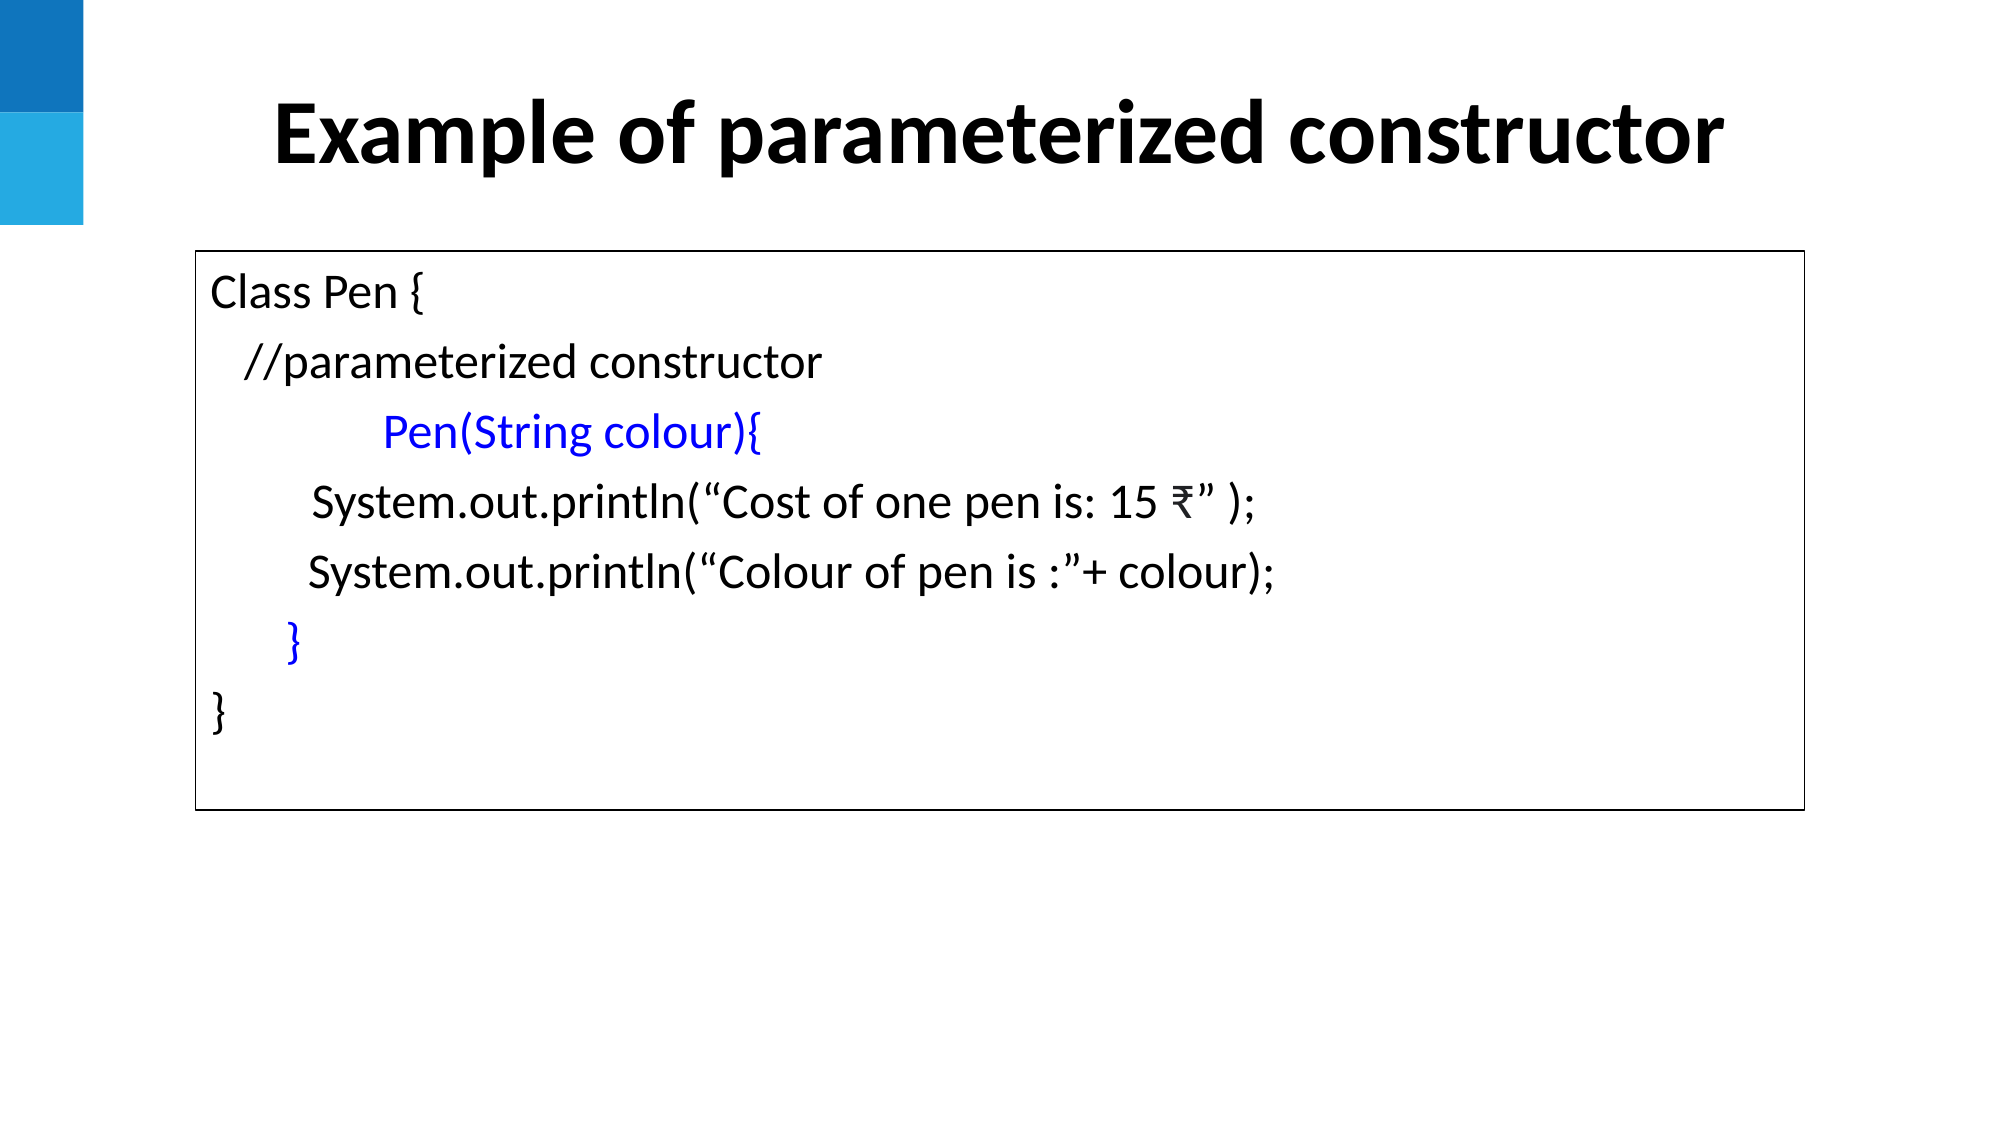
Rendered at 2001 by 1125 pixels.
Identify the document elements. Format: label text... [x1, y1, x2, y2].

text_box Example of parameterized constructor [205, 59, 1795, 195]
list Class Pen { //parameterized constructor Pen(String colour){ System.out.println(“Cost of one pen is: 15 ₹” ); System.out.println(“Colour of pen is :”+ colour); } } [195, 250, 1805, 810]
